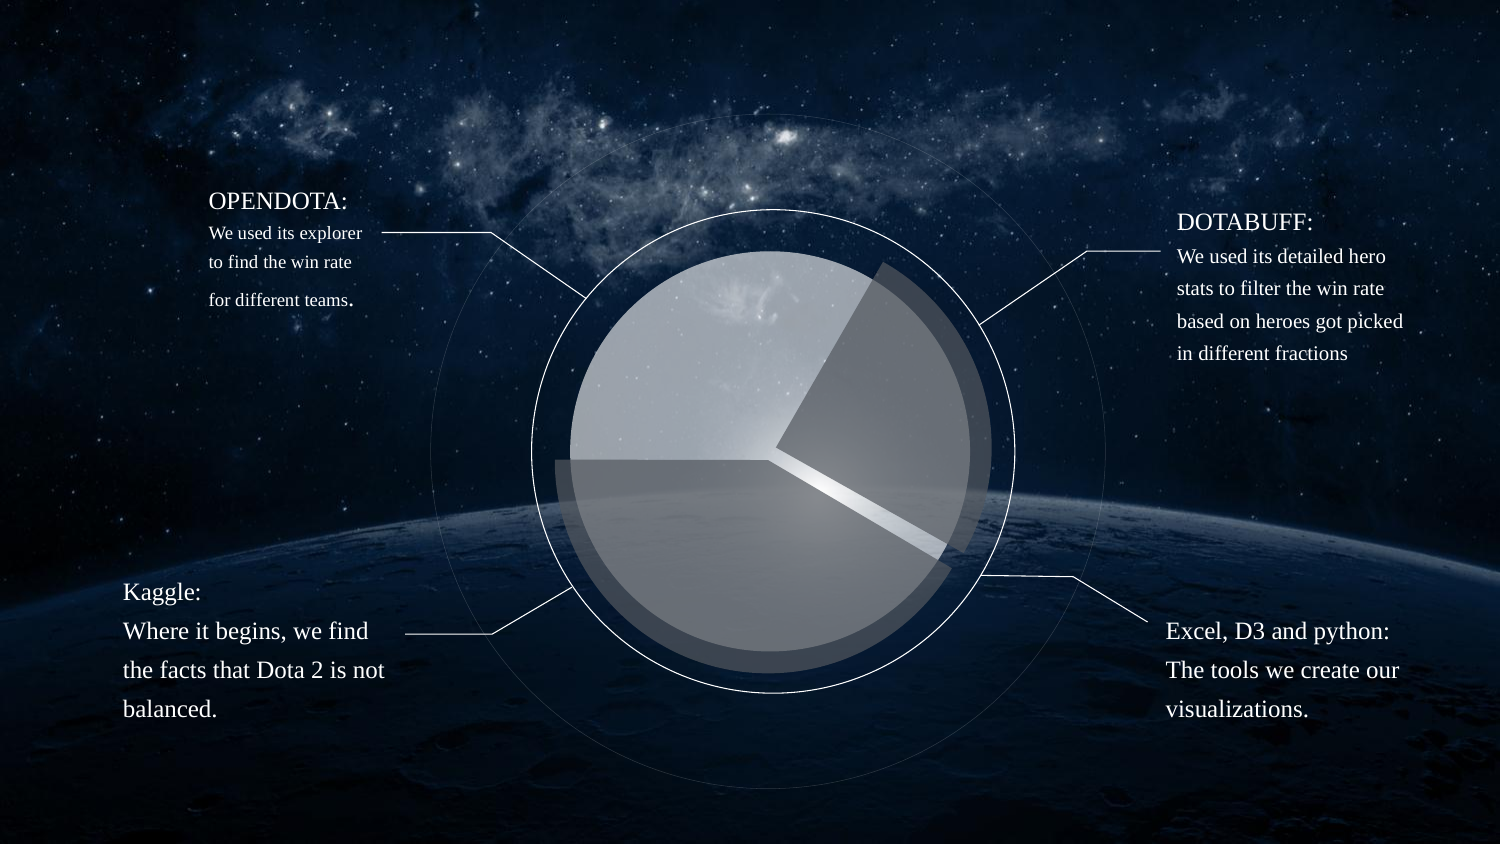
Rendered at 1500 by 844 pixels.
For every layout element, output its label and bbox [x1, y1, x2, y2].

picture [0, 0, 1500, 844]
text_box [119, 559, 573, 729]
text_box [205, 167, 587, 318]
text_box [430, 113, 1106, 789]
text_box [980, 574, 1449, 729]
text_box [978, 188, 1421, 372]
